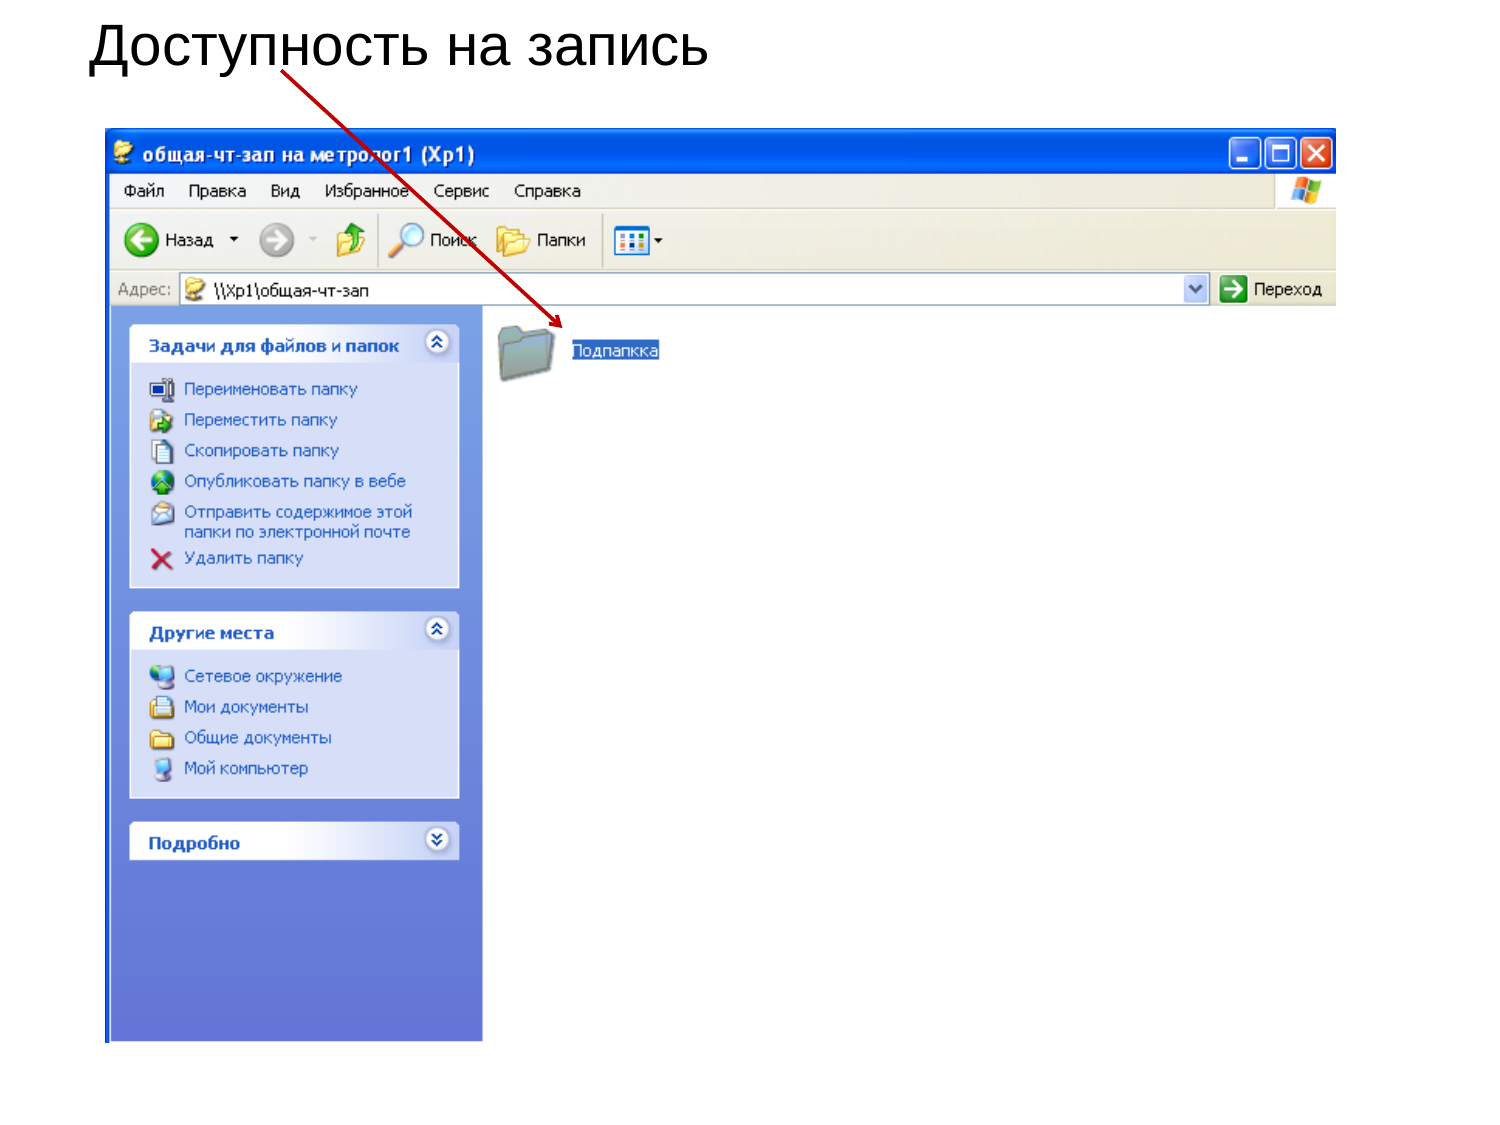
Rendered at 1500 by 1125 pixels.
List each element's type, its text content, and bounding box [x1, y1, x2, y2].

text_box Доступность на запись [0, 0, 1500, 85]
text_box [280, 70, 563, 329]
picture [105, 128, 1337, 1044]
